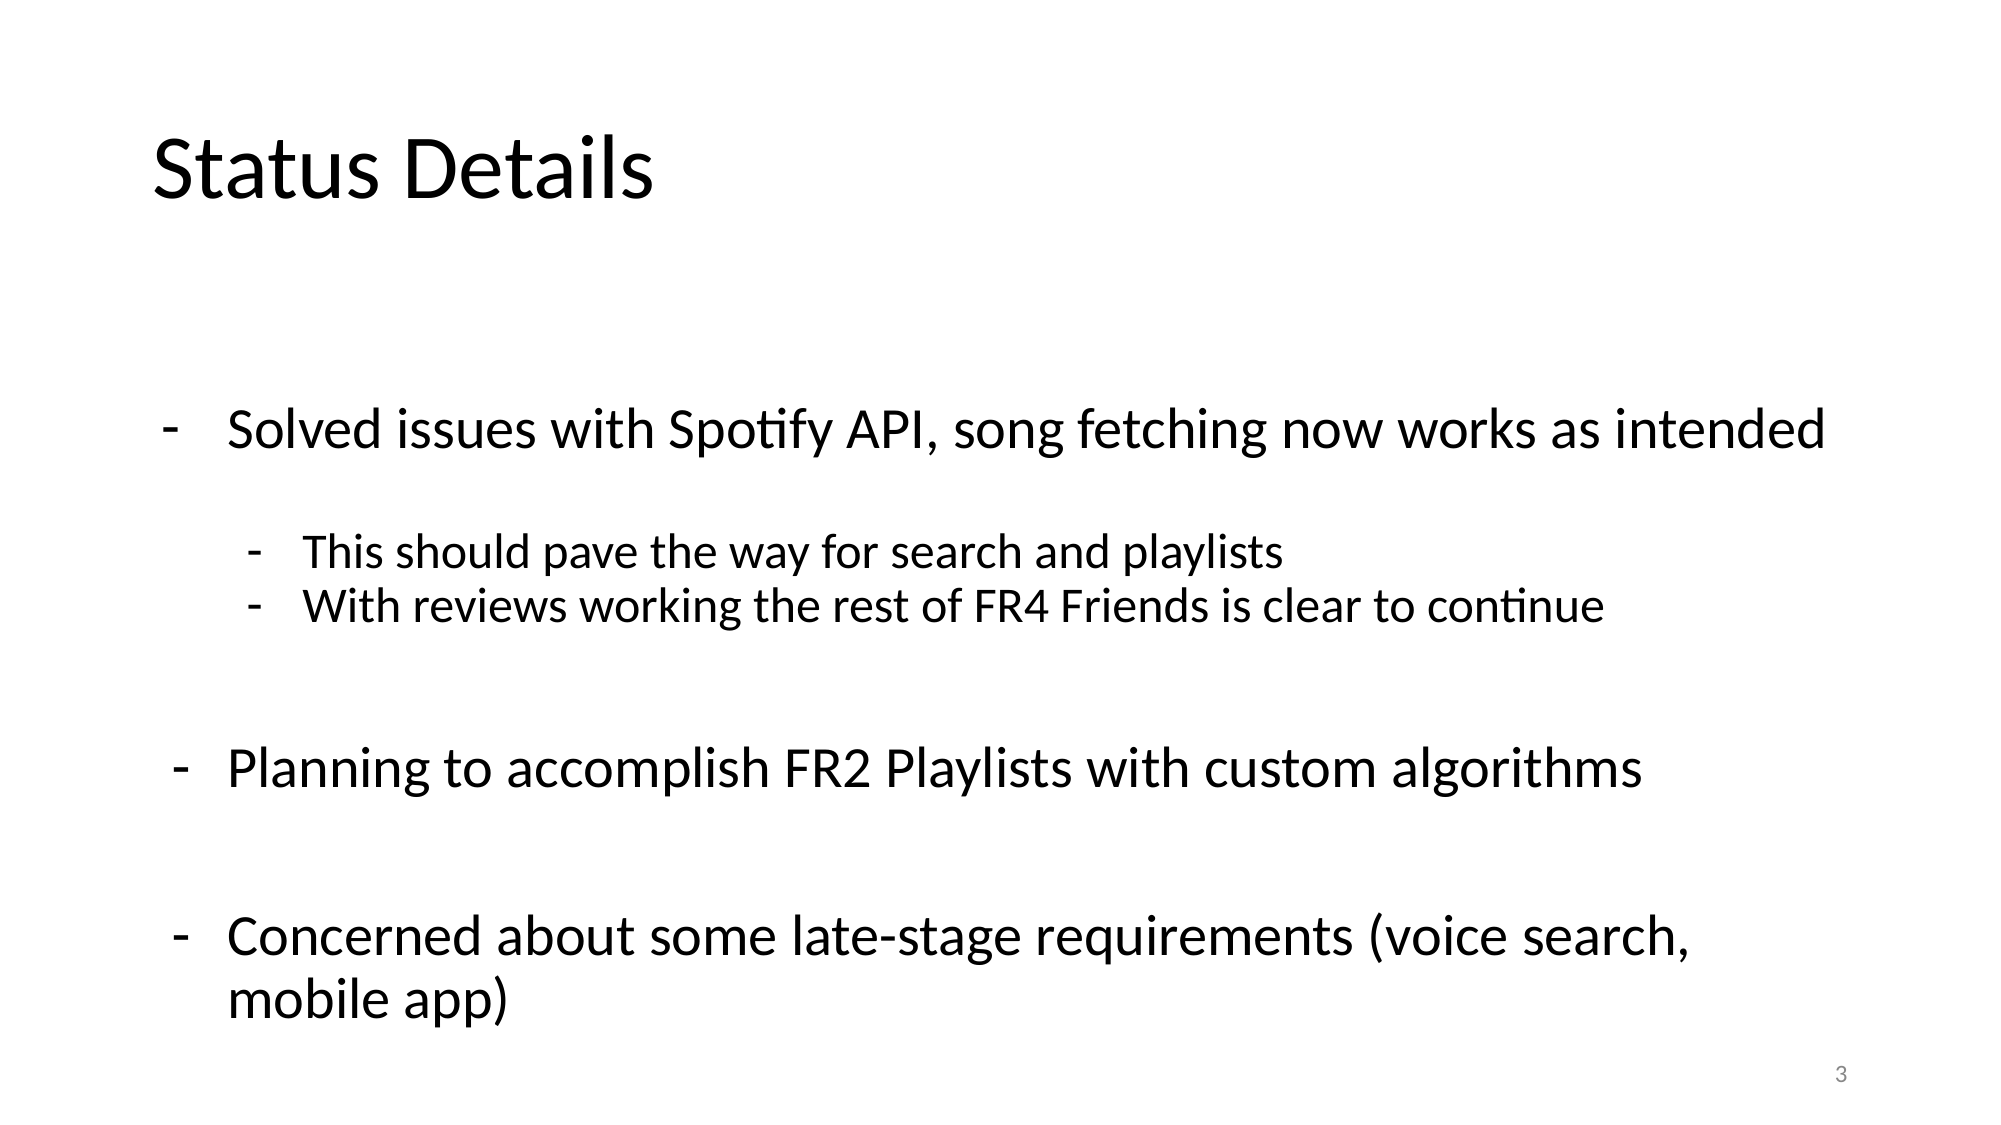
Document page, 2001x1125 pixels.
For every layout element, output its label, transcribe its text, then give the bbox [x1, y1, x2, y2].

slide_number ‹#› [1412, 1042, 1863, 1103]
title Status Details [137, 59, 1863, 278]
list Solved issues with Spotify API, song fetching now works as intended This should pave the way for search and playlists With reviews working the rest of FR4 Friends is clear to continue Planning to accomplish FR2 Playlists with custom algorithms Concerned about some late-stage requirements (voice search, mobile app) [137, 299, 1863, 1014]
